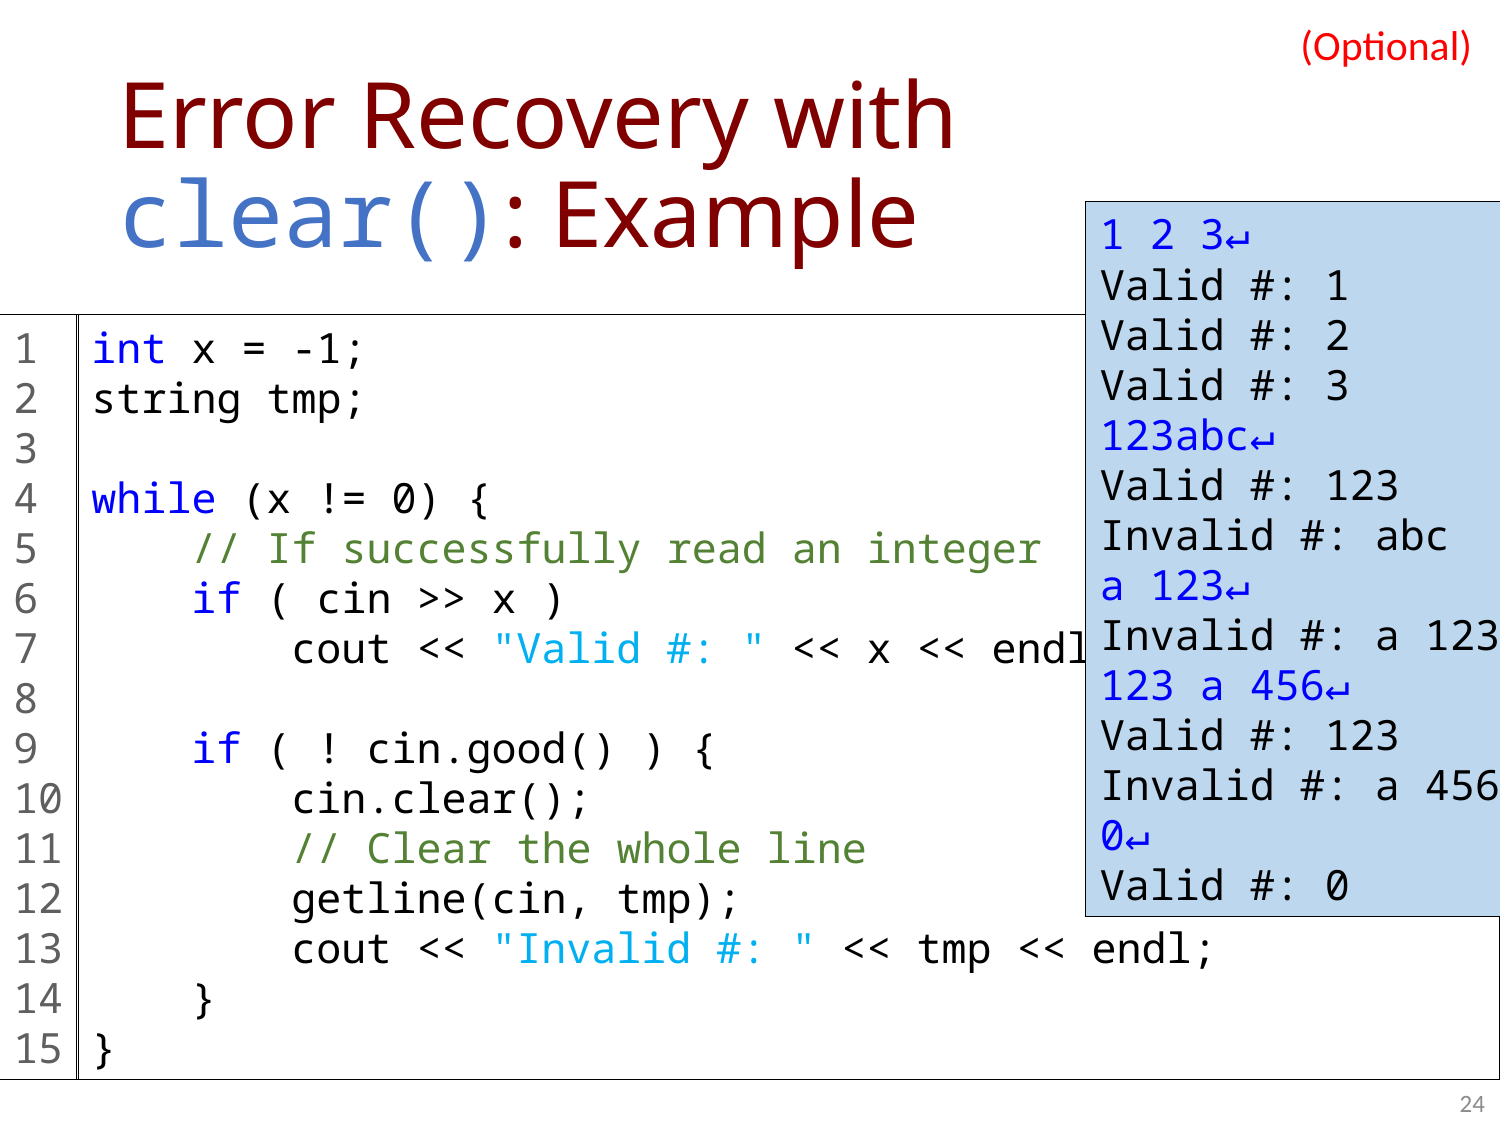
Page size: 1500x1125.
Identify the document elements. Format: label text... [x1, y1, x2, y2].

text_box 1 2 3 4 5 6 7 8 9 10 11 12 13 14 15 [0, 314, 79, 1080]
title Error Recovery with clear(): Example [103, 59, 1397, 278]
text_box (Optional) [1285, 11, 1488, 77]
text_box 1 2 3↵ Valid #: 1 Valid #: 2 Valid #: 3 123abc↵ Valid #: 123 Invalid #: abc a 123↵ Invalid #: a 123 123 a 456↵ Valid #: 123 Invalid #: a 456 0↵ Valid #: 0 [1085, 201, 1500, 917]
slide_number 24 [1162, 1080, 1500, 1125]
text_box int x = -1; string tmp; while (x != 0) { // If successfully read an integer if ( cin >> x ) cout << "Valid #: " << x << endl; if ( ! cin.good() ) { cin.clear(); // Clear the whole line getline(cin, tmp); cout << "Invalid #: " << tmp << endl; } } [79, 314, 1500, 1080]
